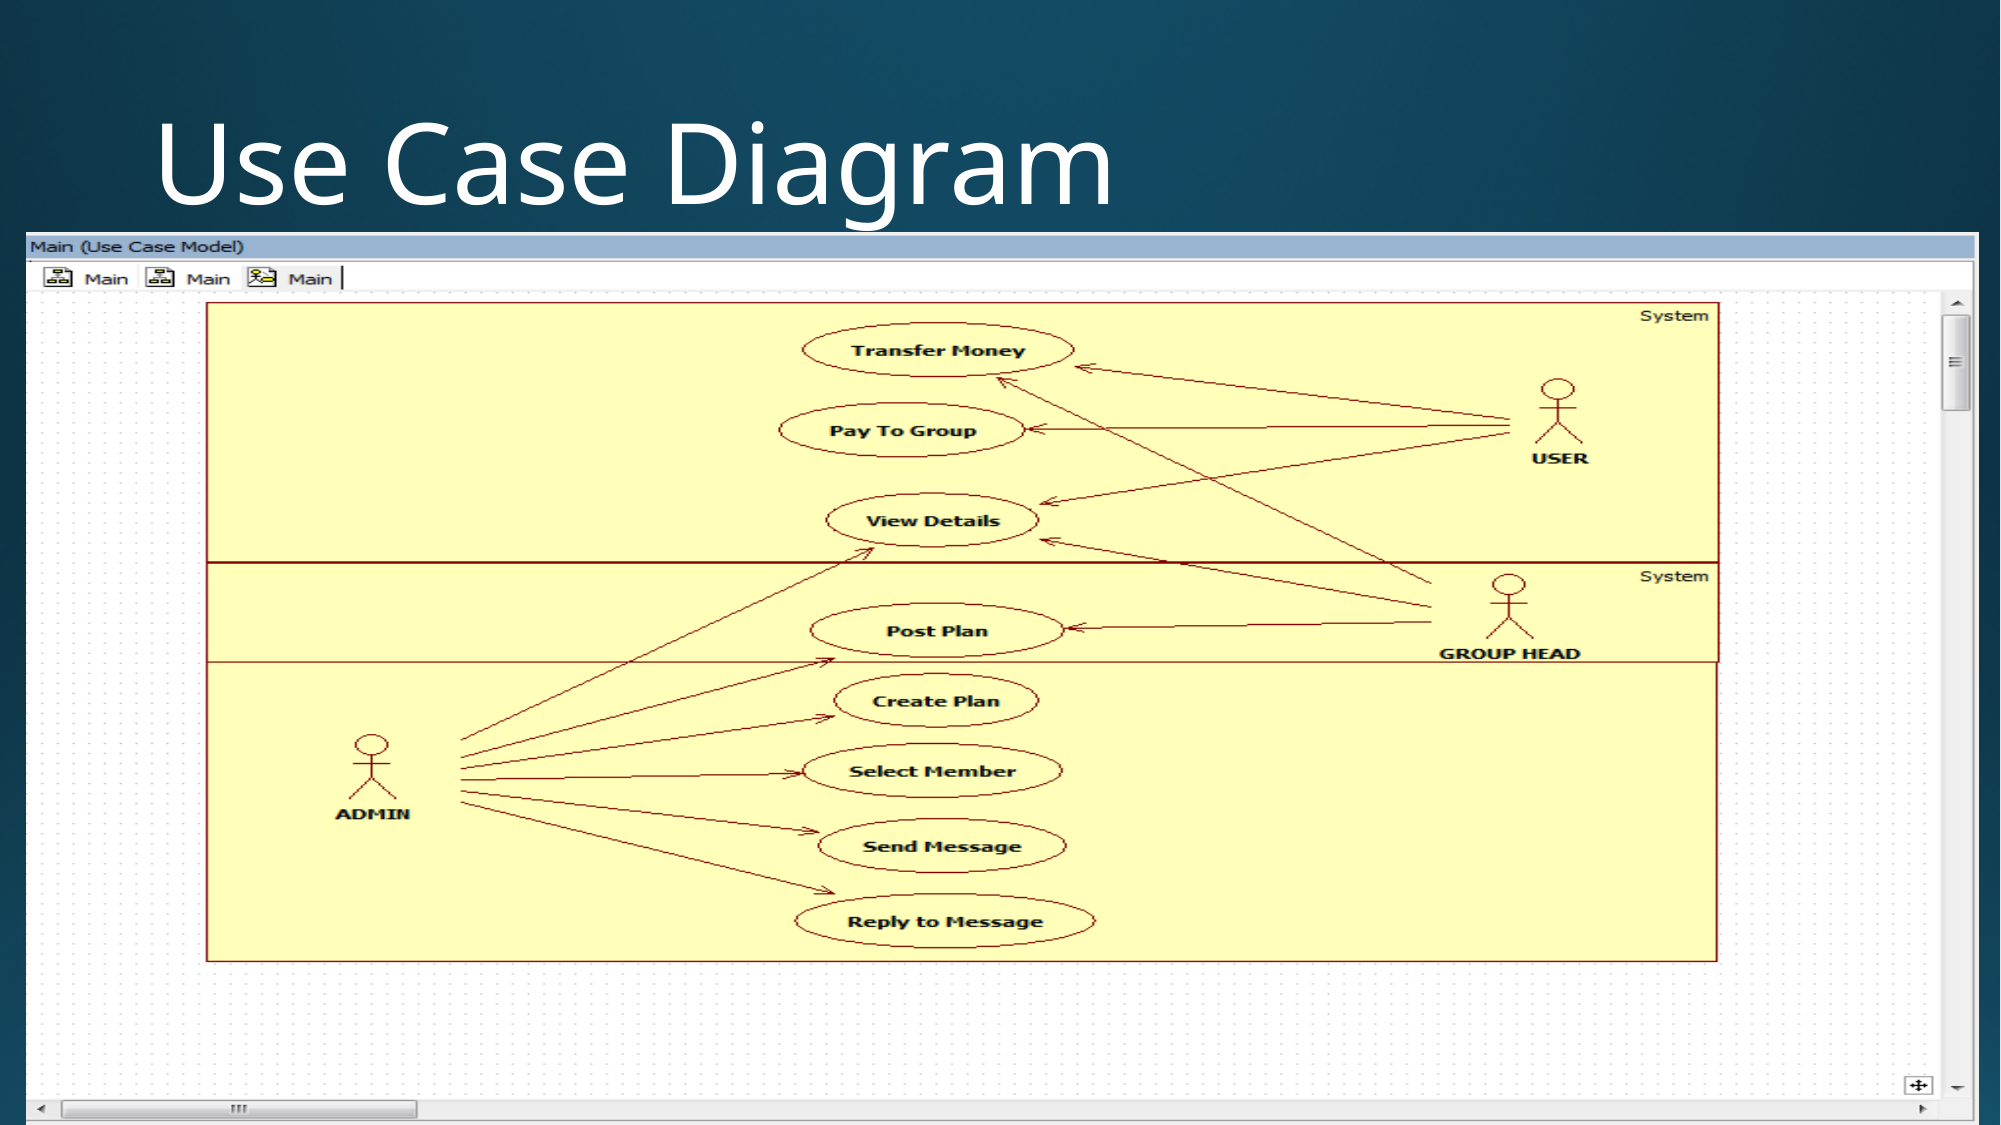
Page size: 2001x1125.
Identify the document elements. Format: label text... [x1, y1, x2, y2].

title Use Case Diagram [137, 59, 1863, 232]
picture [0, 0, 2001, 1125]
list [26, 232, 1979, 1125]
